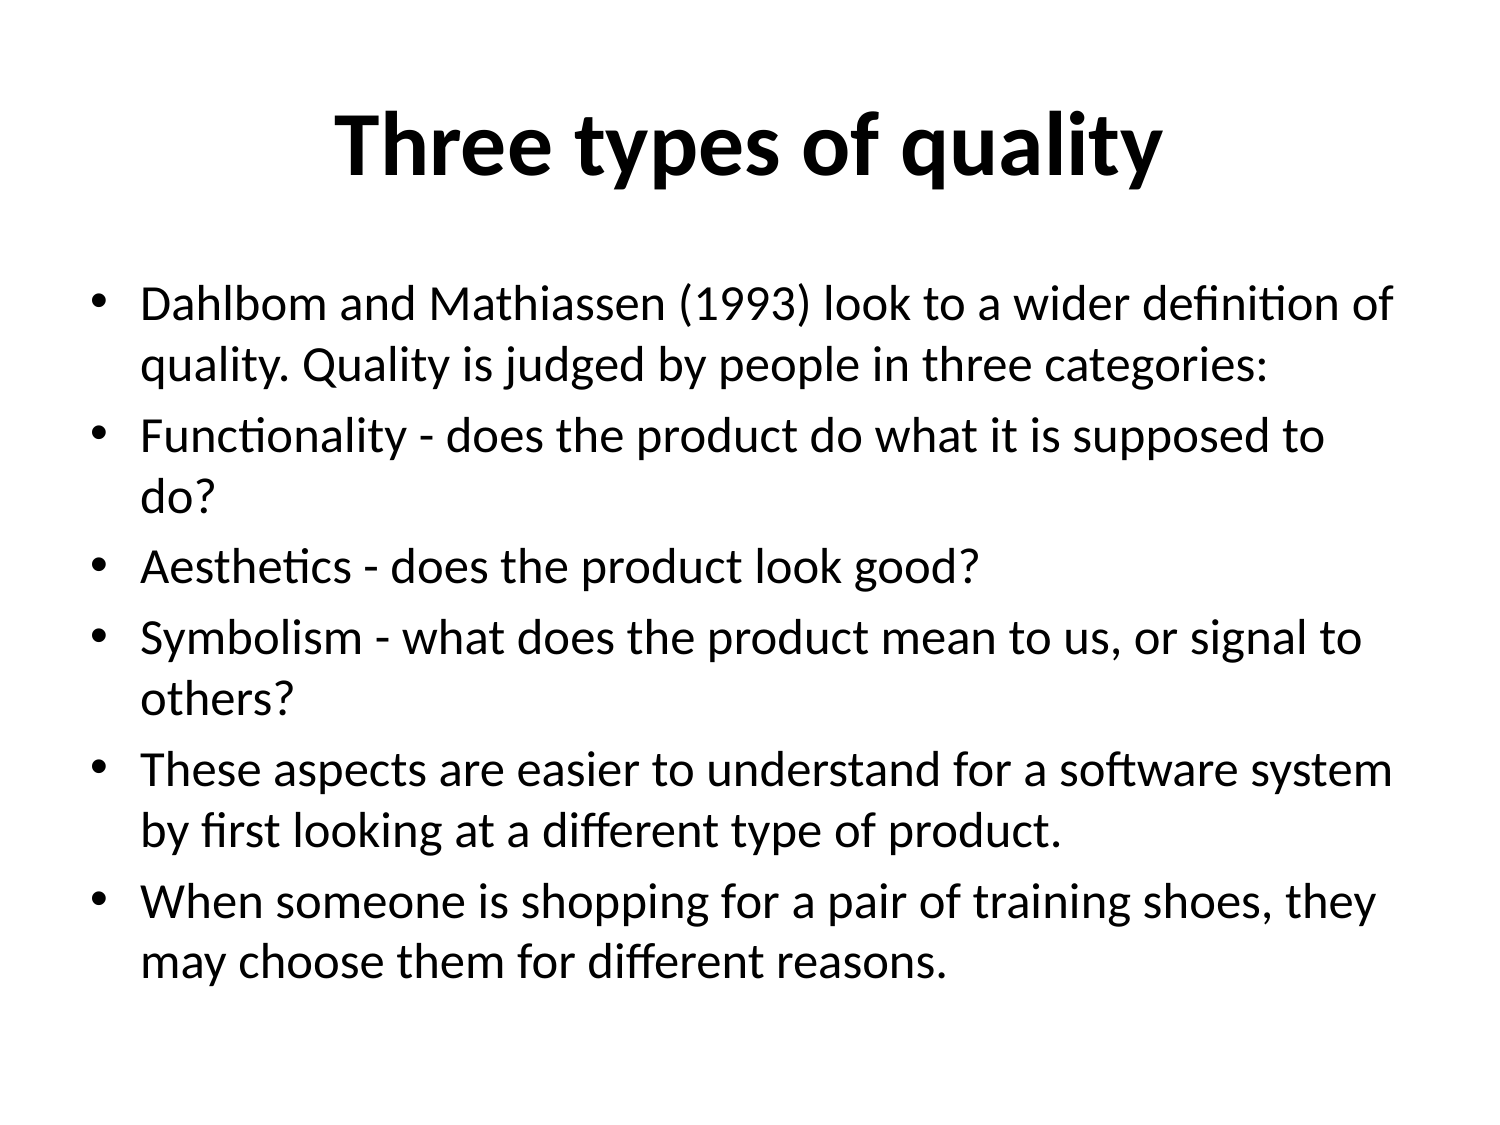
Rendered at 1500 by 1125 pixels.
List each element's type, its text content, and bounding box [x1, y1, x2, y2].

title Three types of quality [75, 45, 1425, 233]
list Dahlbom and Mathiassen (1993) look to a wider definition of quality. Quality is judged by people in three categories: Functionality - does the product do what it is supposed to do? Aesthetics - does the product look good? Symbolism - what does the product mean to us, or signal to others? These aspects are easier to understand for a software system by first looking at a different type of product. When someone is shopping for a pair of training shoes, they may choose them for different reasons. [75, 262, 1425, 1005]
